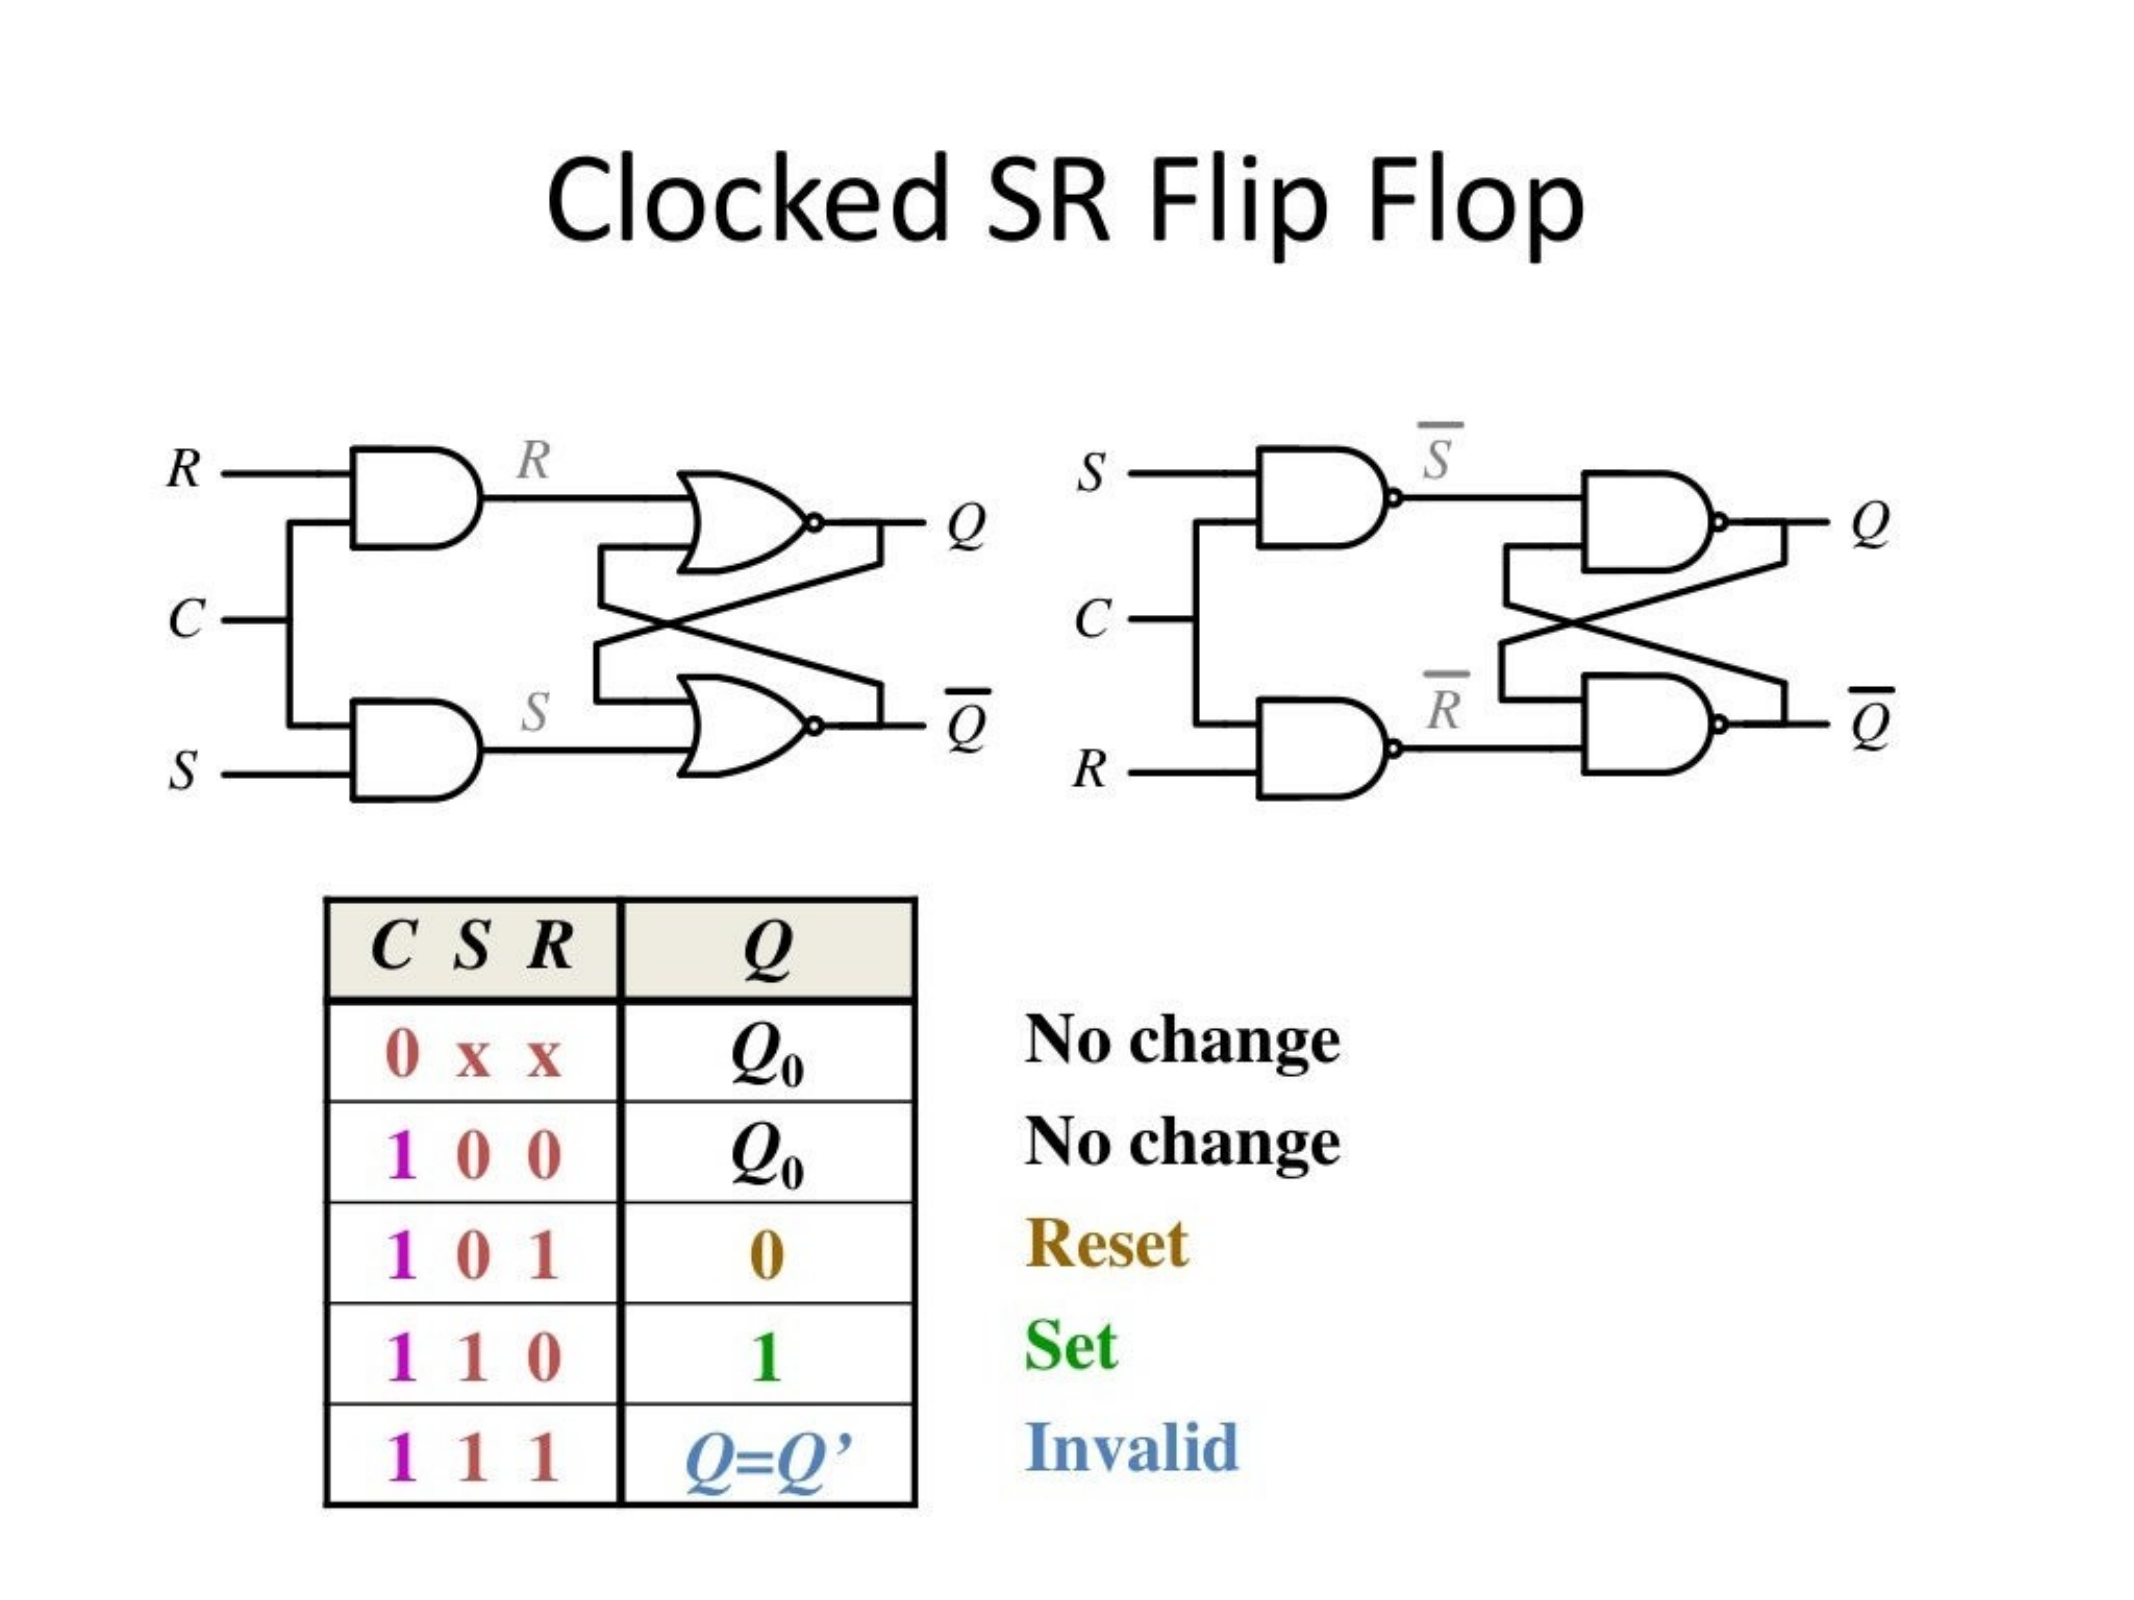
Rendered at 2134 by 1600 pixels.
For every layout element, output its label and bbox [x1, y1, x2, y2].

picture [149, 149, 1901, 1517]
